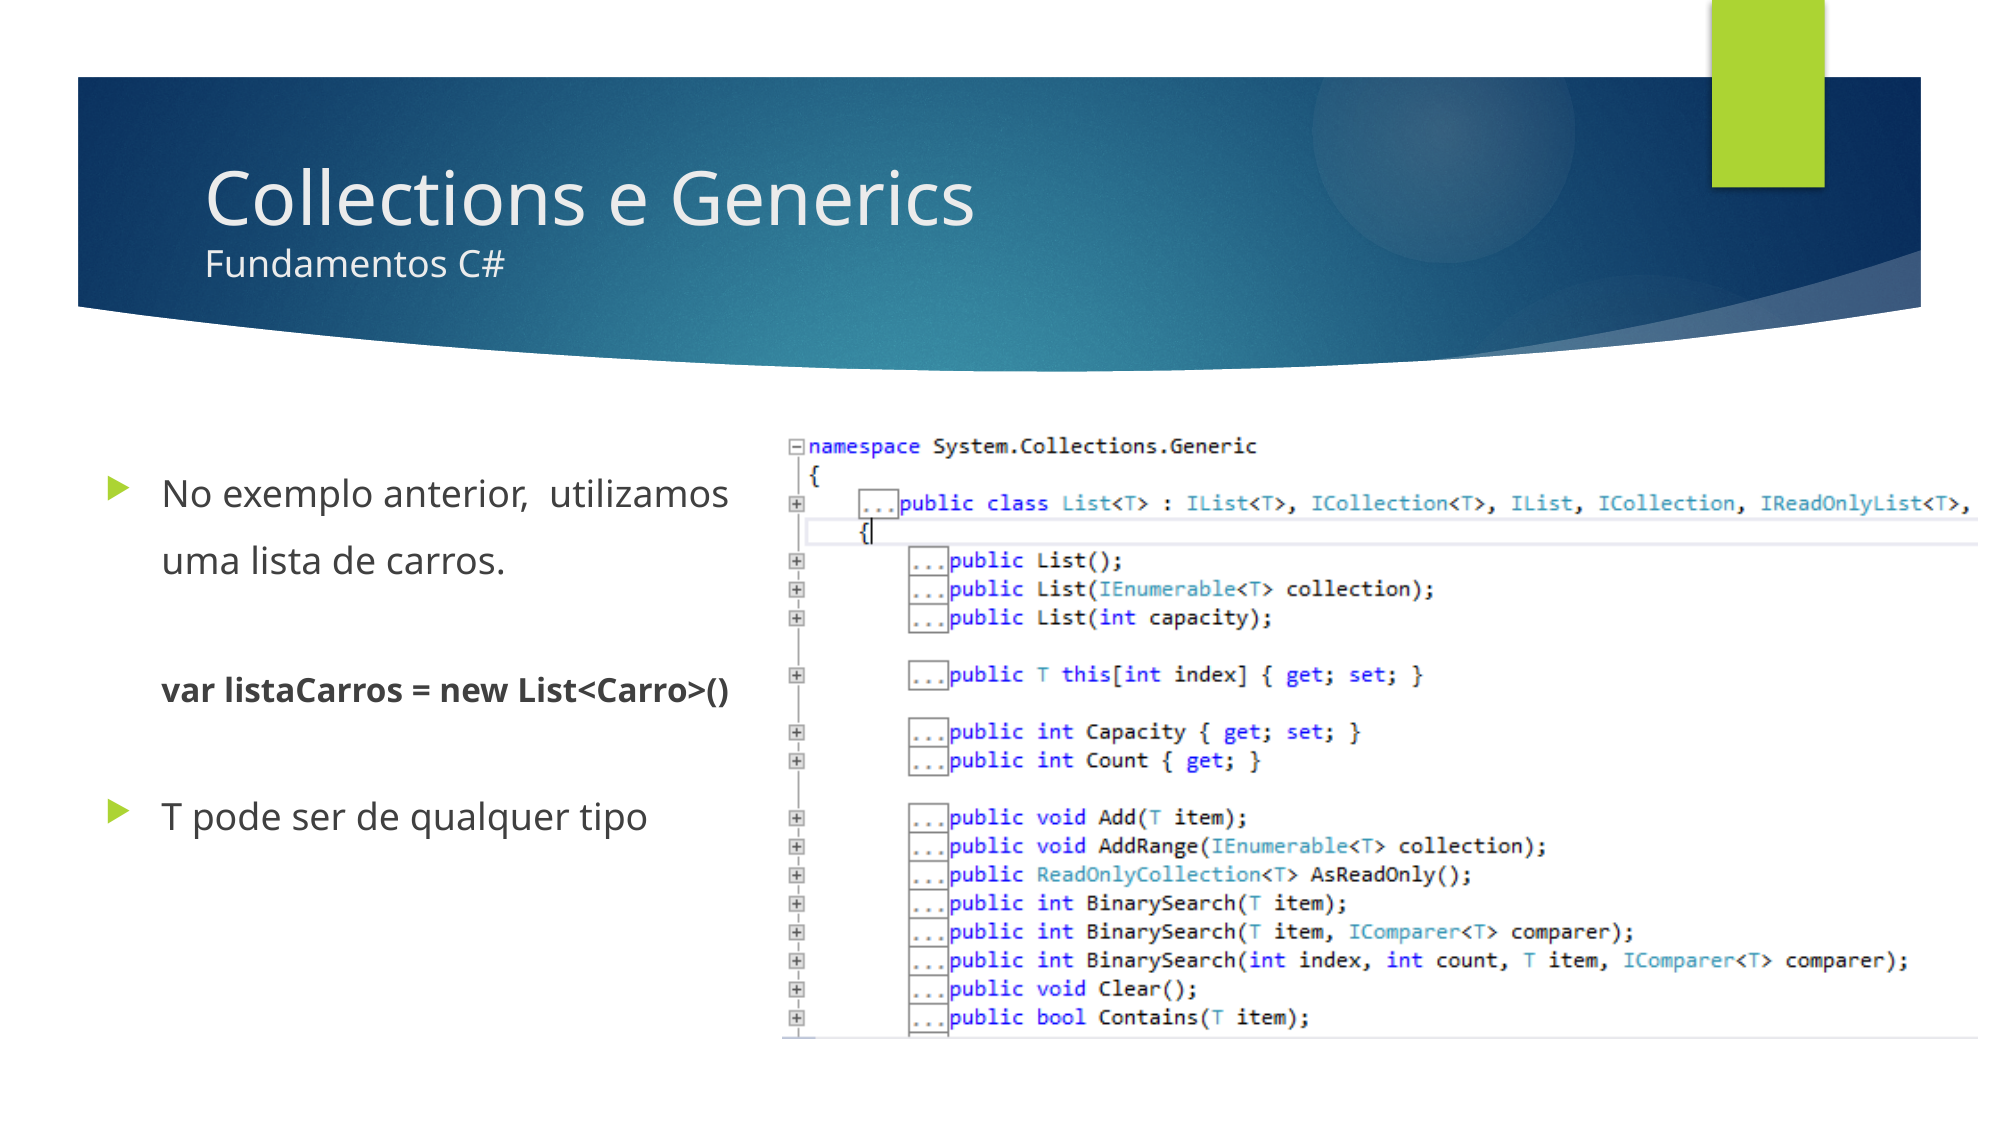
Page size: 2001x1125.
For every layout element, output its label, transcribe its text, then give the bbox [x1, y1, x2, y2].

picture [782, 425, 1978, 1039]
list No exemplo anterior, utilizamos uma lista de carros. var listaCarros = new List<Carro>() T pode ser de qualquer tipo [90, 439, 776, 1025]
title Collections e Generics Fundamentos C# [189, 159, 1627, 276]
